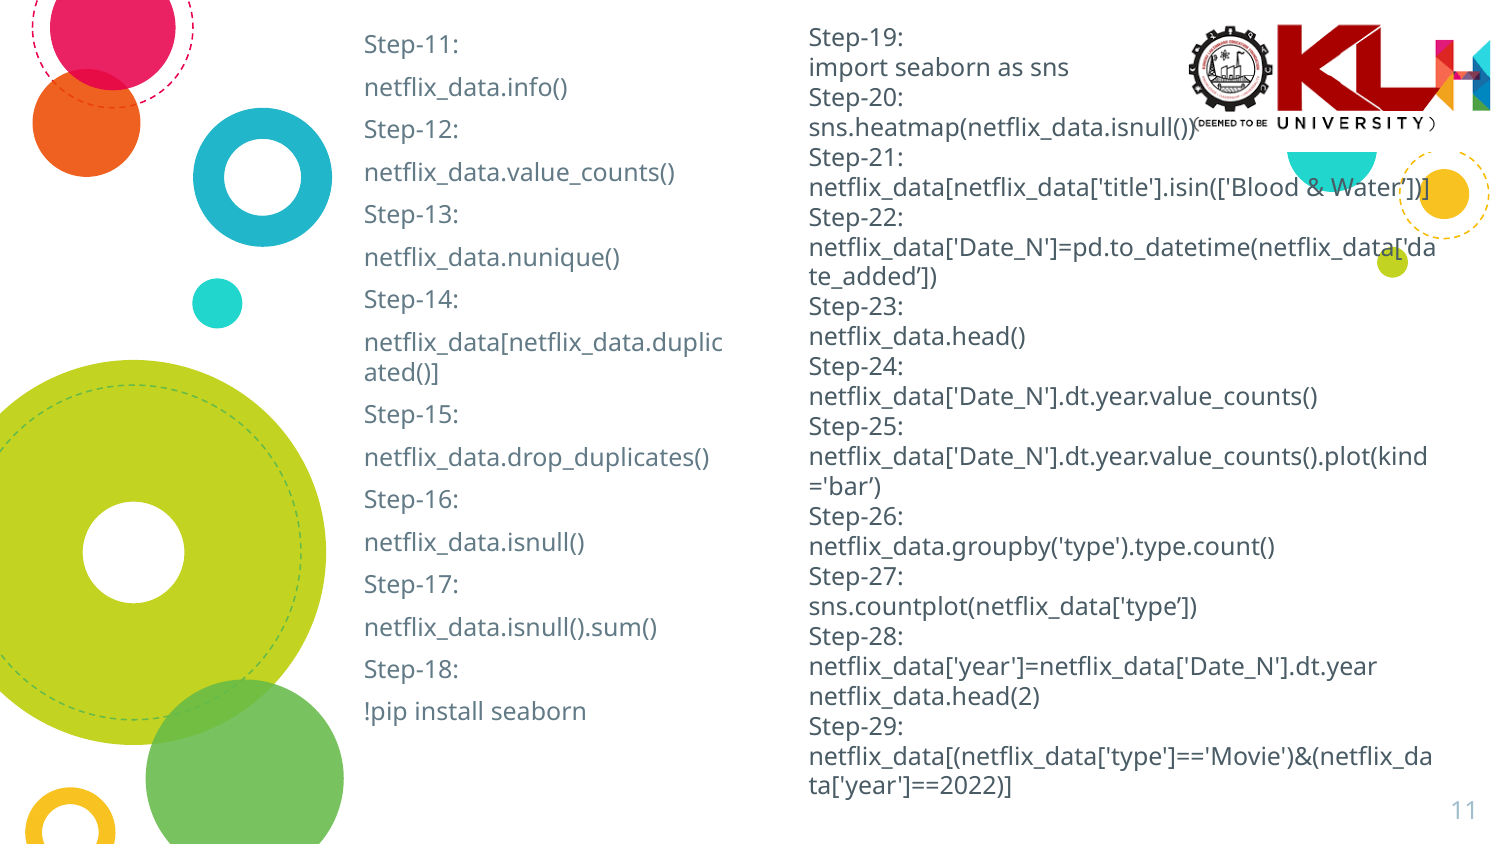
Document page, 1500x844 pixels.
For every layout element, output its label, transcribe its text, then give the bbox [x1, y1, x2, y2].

list Step-11: netflix_data.info() Step-12: netflix_data.value_counts() Step-13: netflix_data.nunique() Step-14: netflix_data[netflix_data.duplicated()] Step-15: netflix_data.drop_duplicates() Step-16: netflix_data.isnull() Step-17: netflix_data.isnull().sum() Step-18: !pip install seaborn [330, 14, 751, 795]
text_box Step-19: import seaborn as sns Step-20: sns.heatmap(netflix_data.isnull()) Step-21: netflix_data[netflix_data['title'].isin(['Blood & Water’])] Step-22: netflix_data['Date_N']=pd.to_datetime(netflix_data['date_added’]) Step-23: netflix_data.head() Step-24: netflix_data['Date_N'].dt.year.value_counts() Step-25: netflix_data['Date_N'].dt.year.value_counts().plot(kind='bar’) Step-26: netflix_data.groupby('type').type.count() Step-27: sns.countplot(netflix_data['type’]) Step-28: netflix_data['year']=netflix_data['Date_N'].dt.year netflix_data.head(2) Step-29: netflix_data[(netflix_data['type']=='Movie')&(netflix_data['year']==2022)] [774, 13, 1453, 808]
slide_number 11 [1416, 779, 1494, 844]
picture [1181, 0, 1500, 152]
